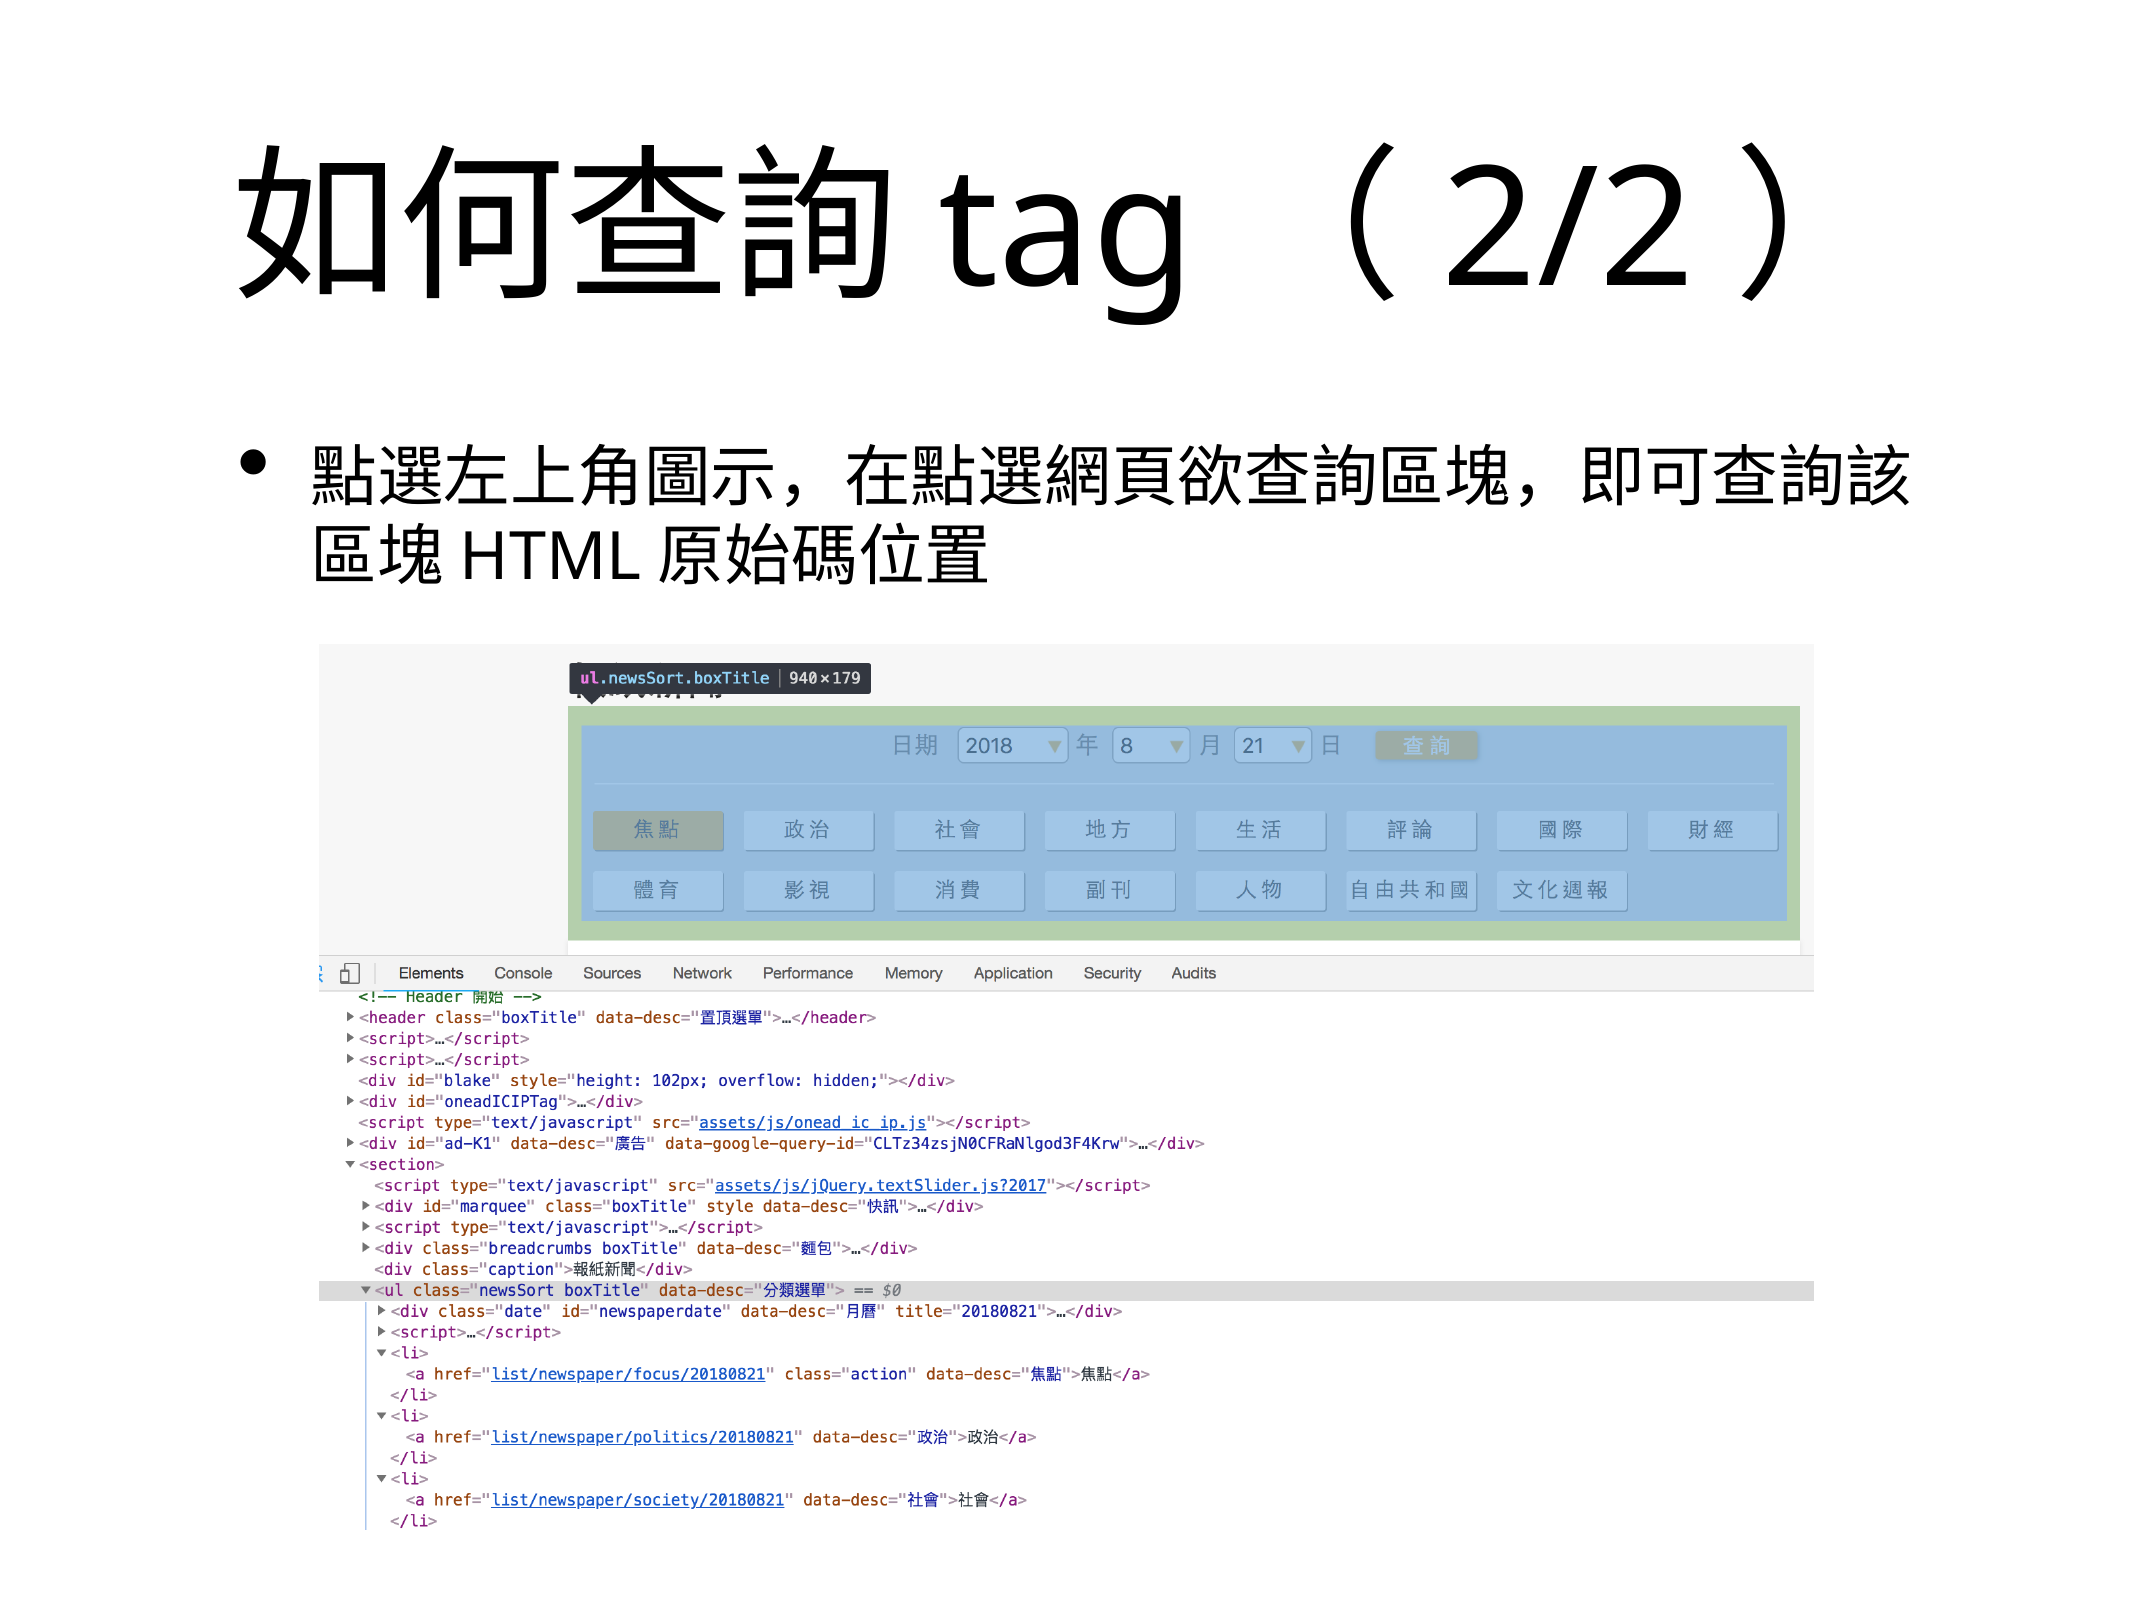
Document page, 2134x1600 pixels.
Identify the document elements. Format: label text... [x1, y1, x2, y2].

list 點選左上角圖示，在點選網頁欲查詢區塊，即可查詢該區塊HTML原始碼位置 [155, 424, 1978, 1457]
picture [319, 644, 1814, 1530]
title 如何查詢tag（2/2） [155, 41, 1978, 397]
